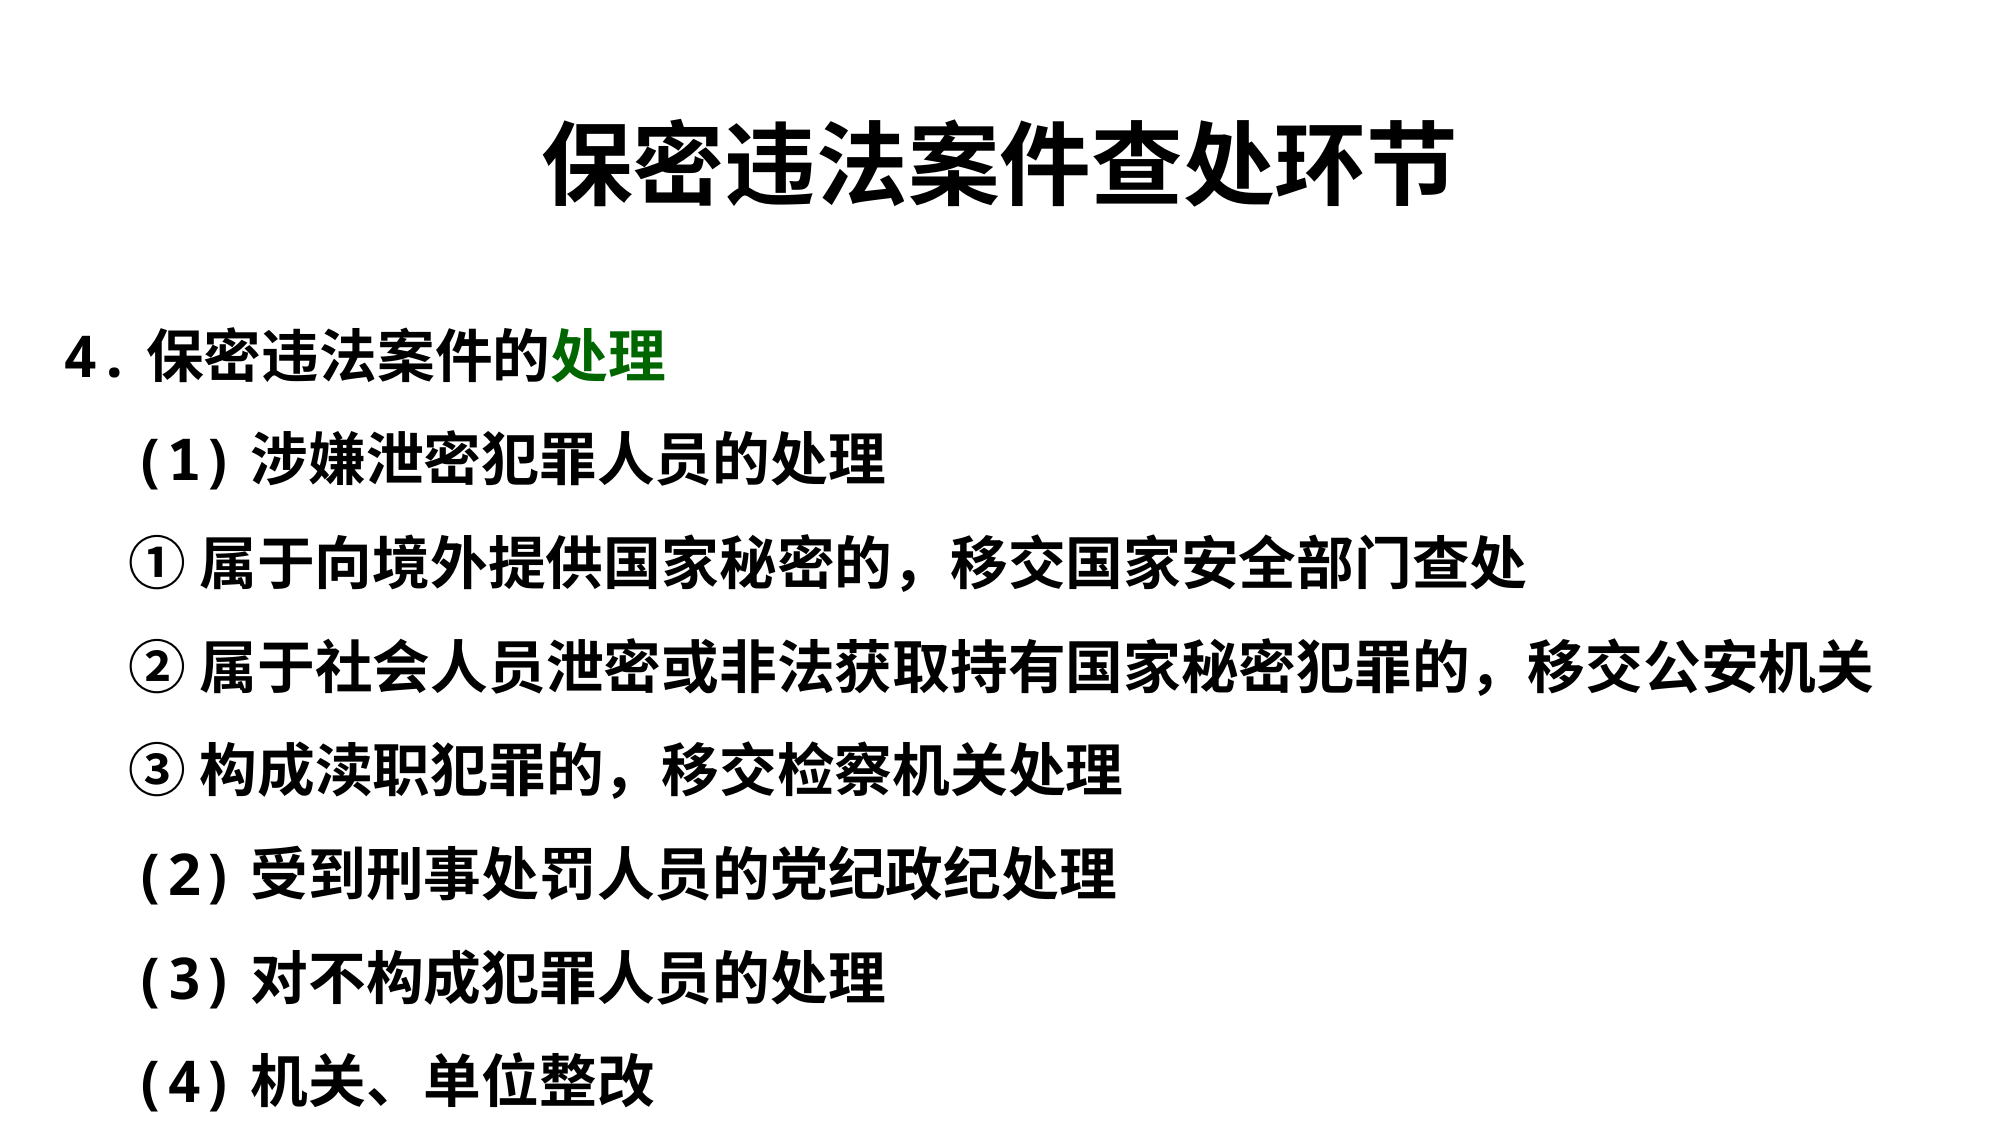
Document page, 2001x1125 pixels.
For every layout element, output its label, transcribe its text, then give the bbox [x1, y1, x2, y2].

list 4.保密违法案件的处理 (1)涉嫌泄密犯罪人员的处理 ①属于向境外提供国家秘密的，移交国家安全部门查处 ②属于社会人员泄密或非法获取持有国家秘密犯罪的，移交公安机关 ③构成渎职犯罪的，移交检察机关处理 (2)受到刑事处罚人员的党纪政纪处理 (3)对不构成犯罪人员的处理 (4)机关、单位整改 [48, 277, 2000, 1125]
title 保密违法案件查处环节 [137, 59, 1863, 277]
